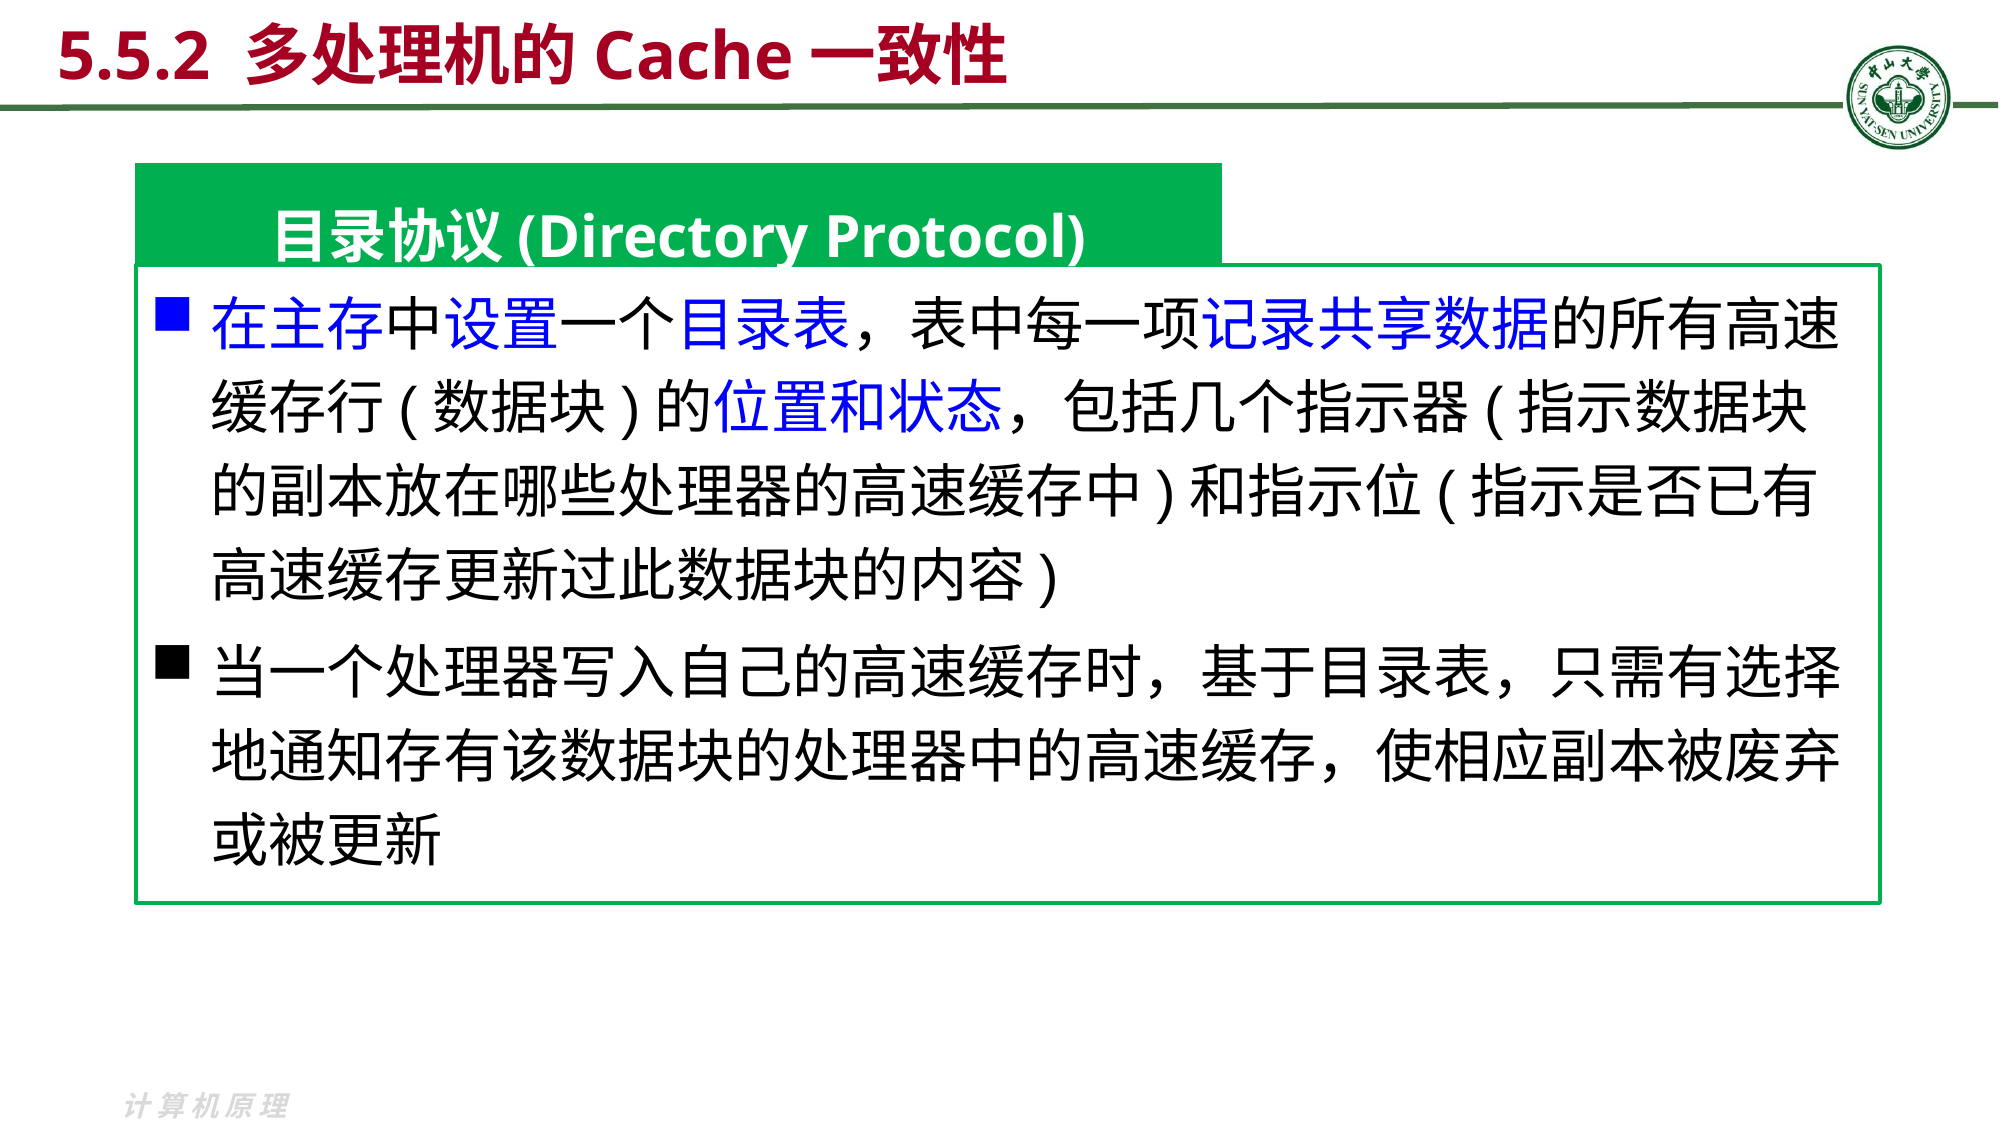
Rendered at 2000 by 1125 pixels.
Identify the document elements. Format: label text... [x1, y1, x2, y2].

list 在主存中设置一个目录表，表中每一项记录共享数据的所有高速缓存行(数据块)的位置和状态，包括几个指示器(指示数据块的副本放在哪些处理器的高速缓存中)和指示位(指示是否已有高速缓存更新过此数据块的内容) 当一个处理器写入自己的高速缓存时，基于目录表，只需有选择地通知存有该数据块的处理器中的高速缓存，使相应副本被废弃或被更新 [134, 263, 1882, 905]
text_box 目录协议(Directory Protocol) [135, 163, 1222, 264]
picture [1843, 42, 1953, 152]
text_box 5.5.2 多处理机的Cache一致性 [42, 0, 1843, 100]
